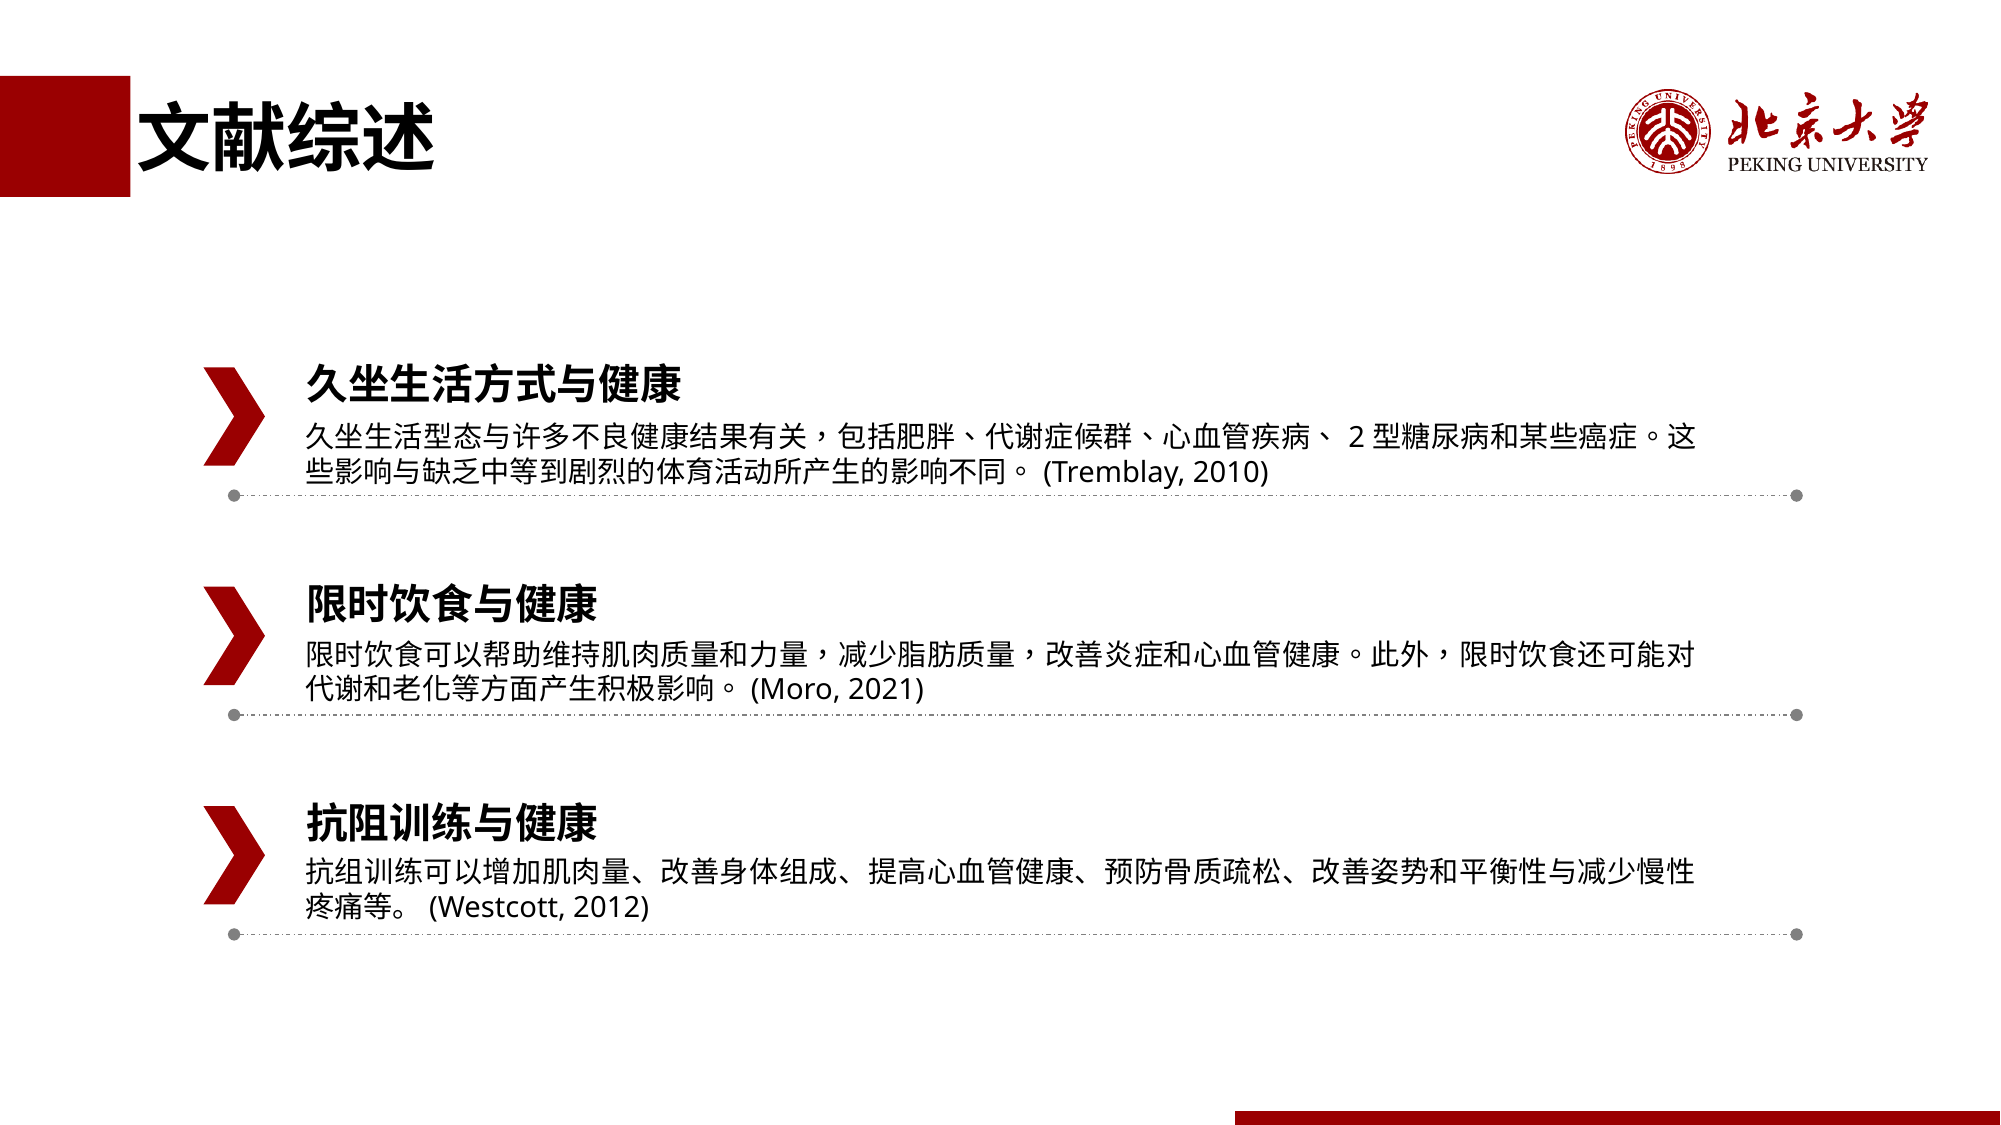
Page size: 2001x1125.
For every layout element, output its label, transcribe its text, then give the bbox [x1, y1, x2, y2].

text_box 文献综述 [121, 83, 451, 189]
picture [1625, 89, 1928, 174]
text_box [203, 350, 1797, 935]
text_box [1235, 1111, 2000, 1125]
text_box [0, 75, 131, 197]
